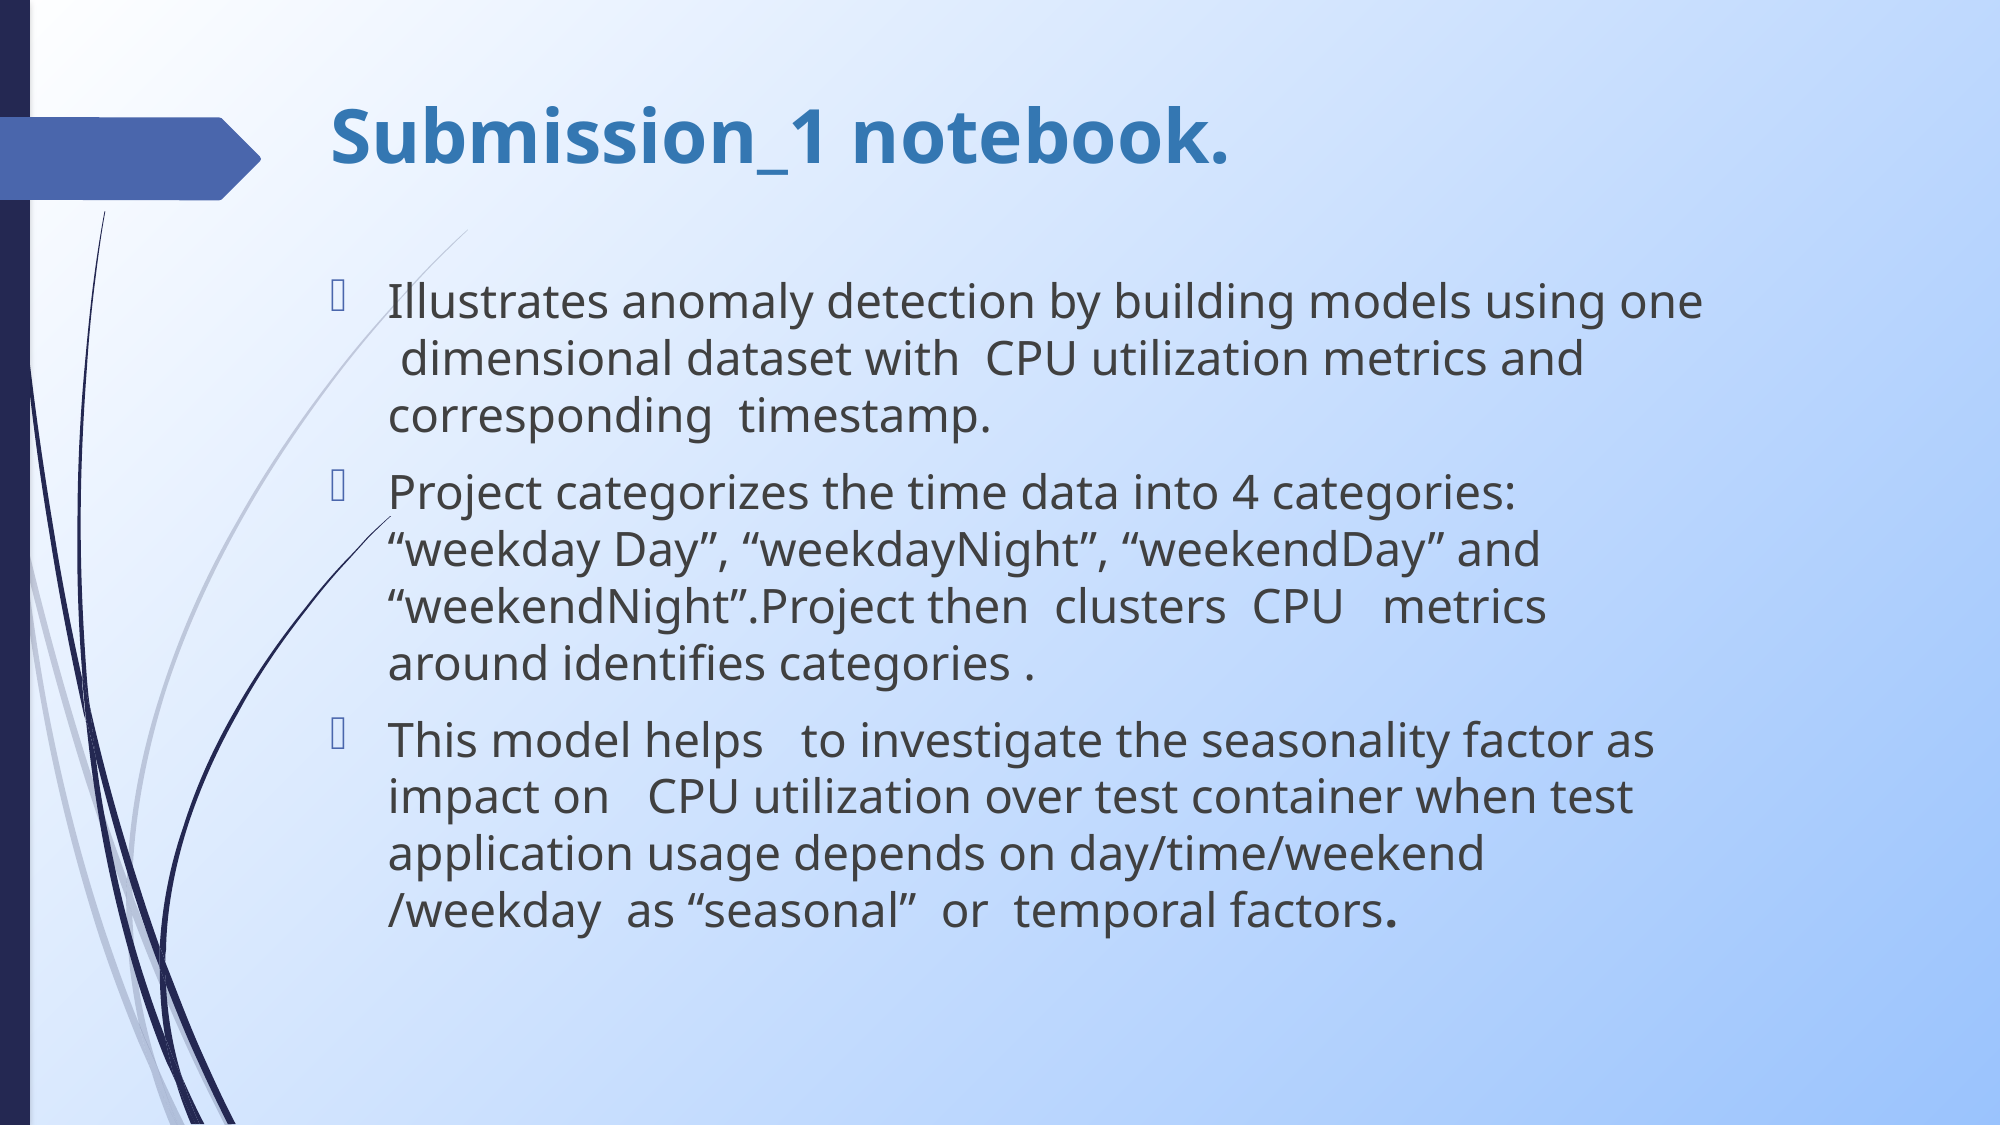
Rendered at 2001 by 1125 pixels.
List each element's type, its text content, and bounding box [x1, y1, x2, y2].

list Illustrates anomaly detection by building models using one dimensional dataset with CPU utilization metrics and corresponding timestamp. Project categorizes the time data into 4 categories: “weekday Day”, “weekdayNight”, “weekendDay” and “weekendNight”.Project then clusters CPU metrics around identifies categories . This model helps to investigate the seasonality factor as impact on CPU utilization over test container when test application usage depends on day/time/weekend /weekday as “seasonal” or temporal factors. [315, 263, 1726, 957]
title Submission_1 notebook. [315, 81, 1629, 219]
